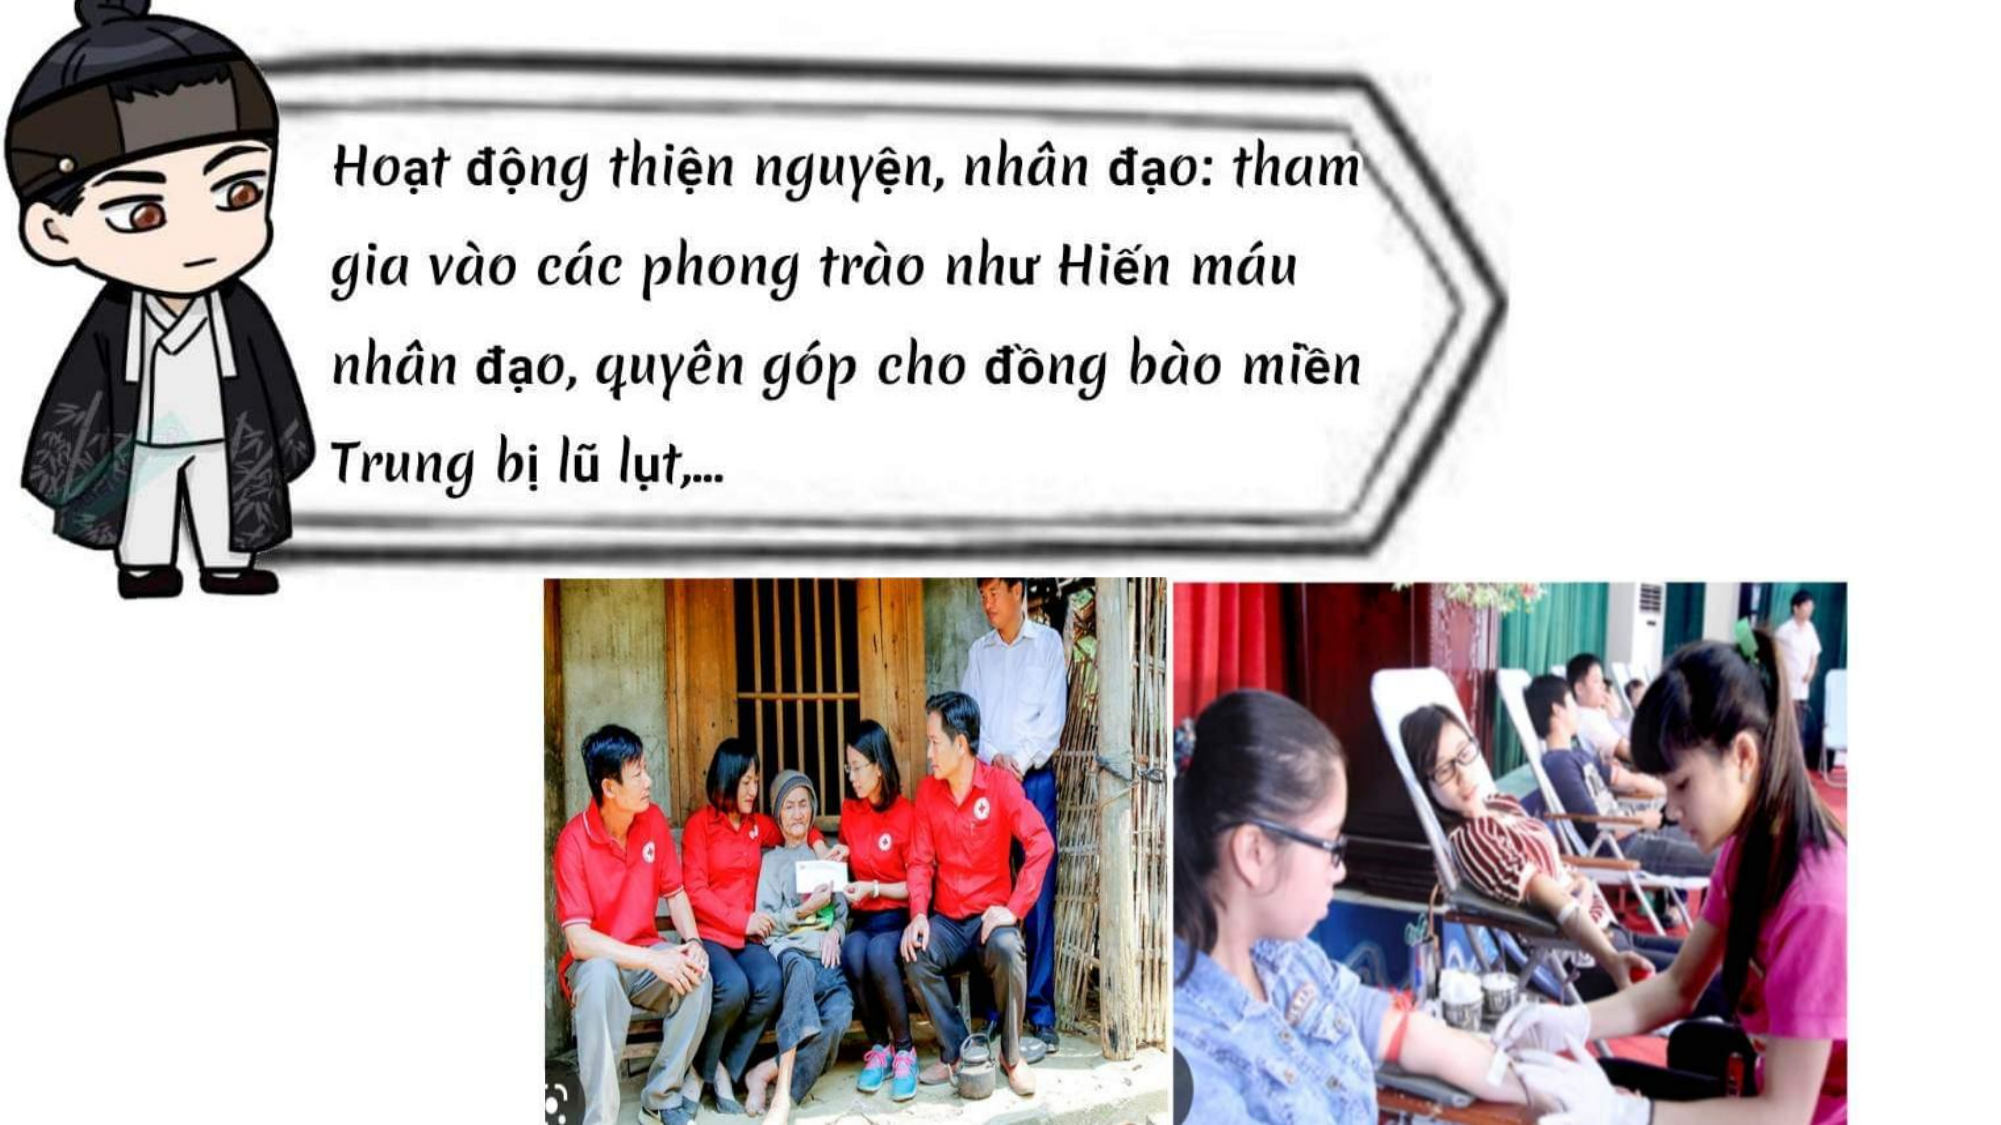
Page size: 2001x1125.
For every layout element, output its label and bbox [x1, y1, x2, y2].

list [0, 0, 1521, 606]
picture [529, 577, 1863, 1125]
